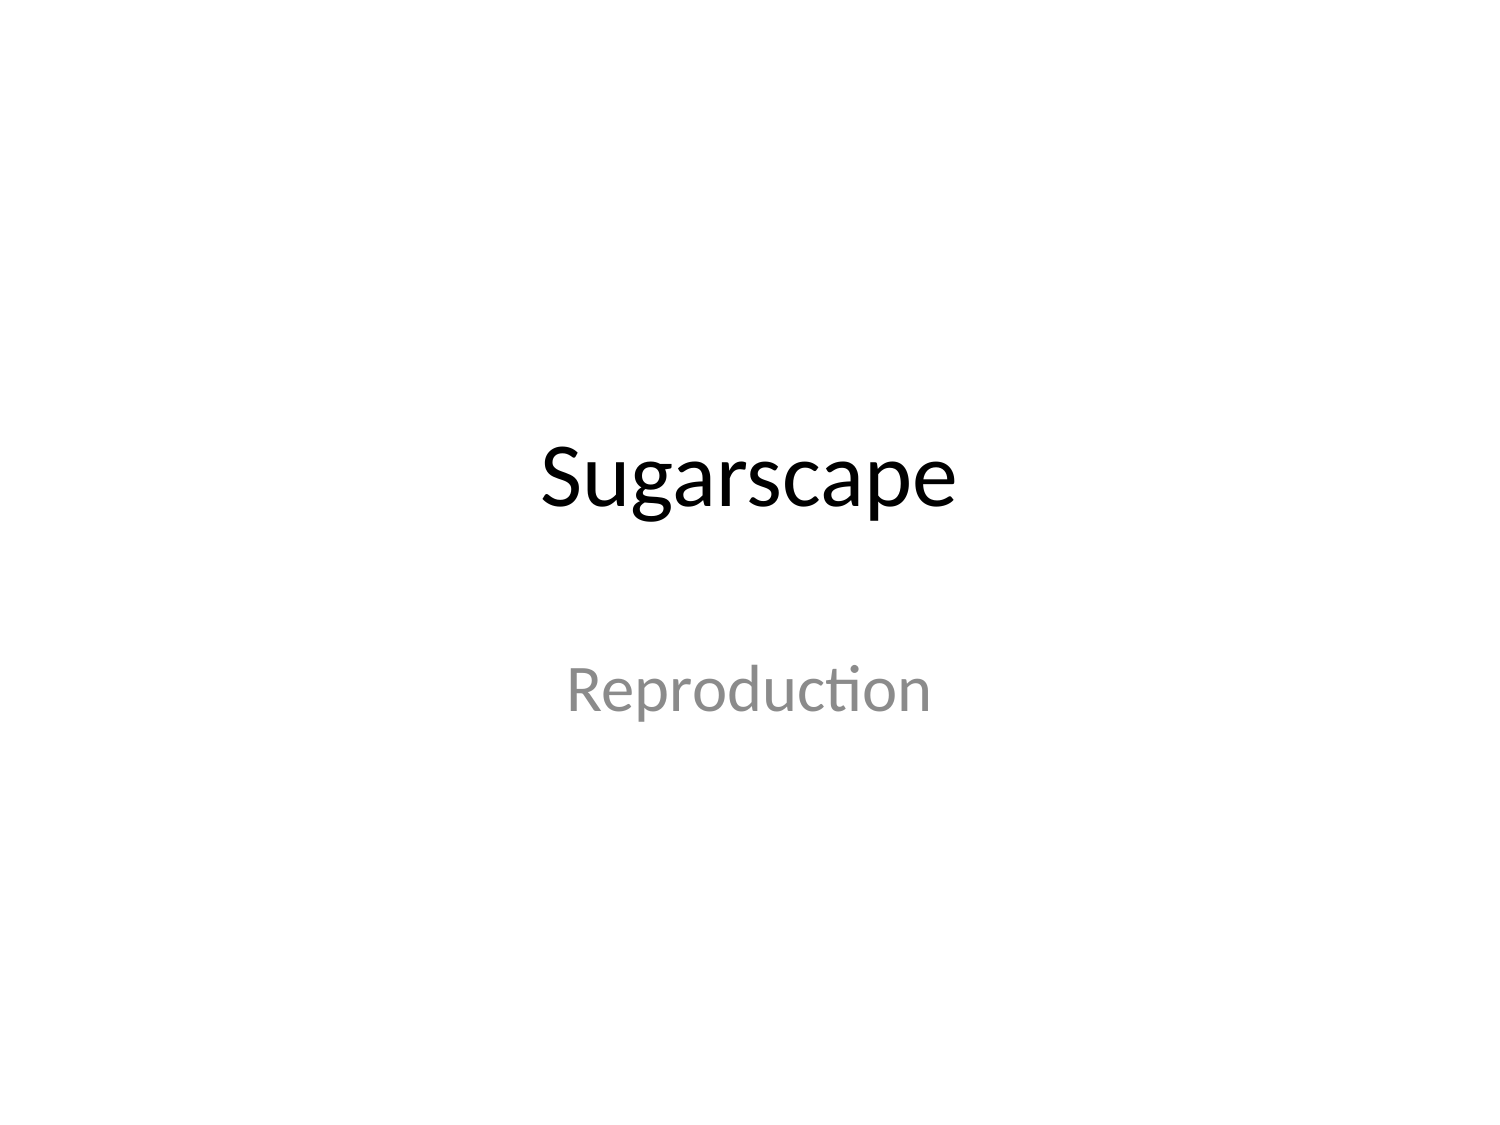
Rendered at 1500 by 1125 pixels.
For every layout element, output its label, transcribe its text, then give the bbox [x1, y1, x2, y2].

title Sugarscape [112, 349, 1388, 591]
subtitle Reproduction [225, 637, 1275, 925]
